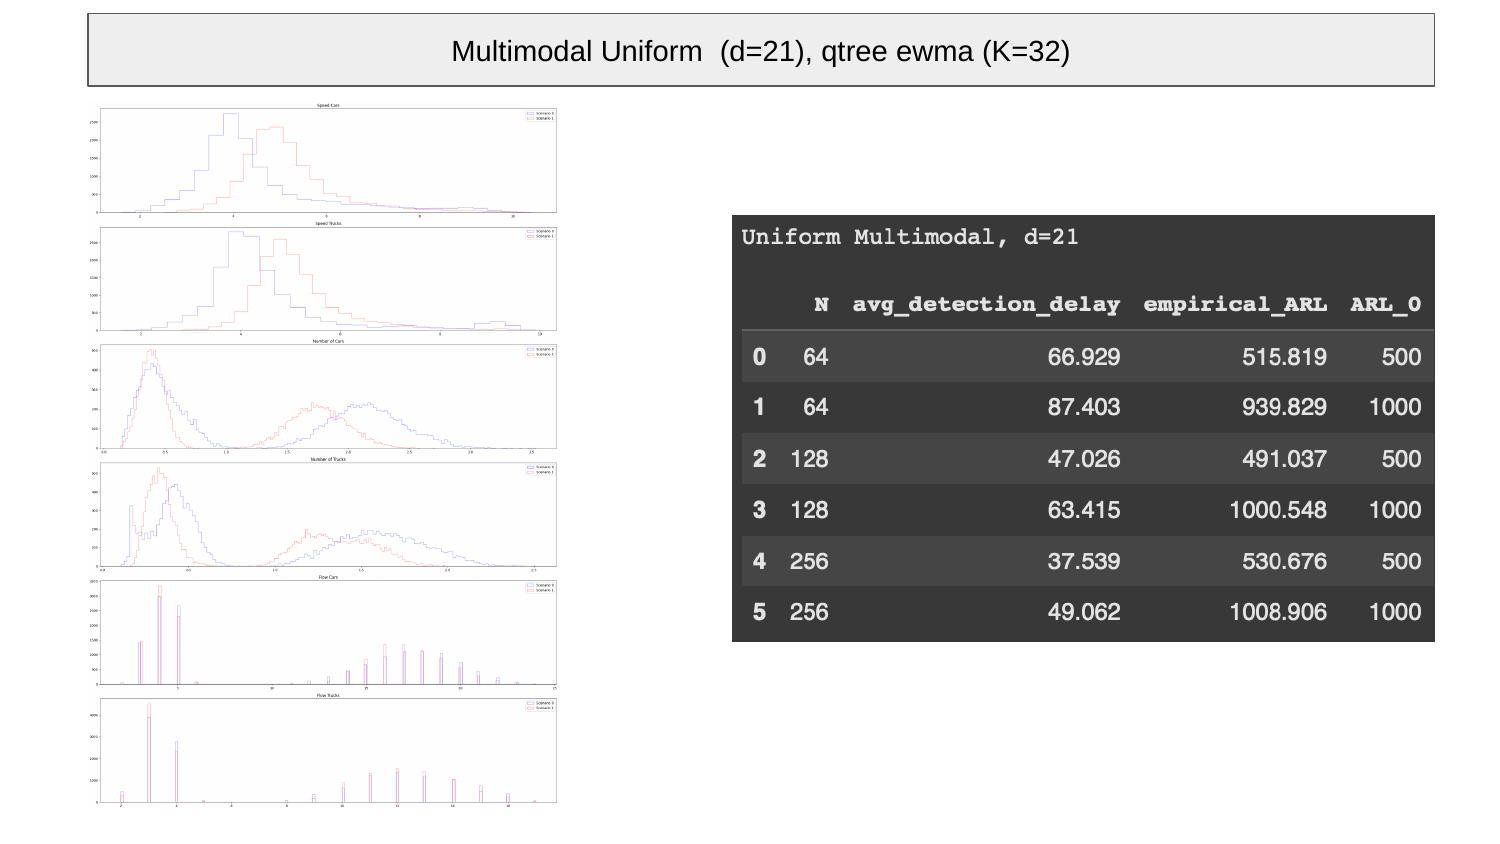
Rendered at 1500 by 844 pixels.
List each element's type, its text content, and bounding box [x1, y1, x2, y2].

picture [87, 101, 559, 810]
picture [732, 215, 1435, 642]
text_box Multimodal Uniform (d=21), qtree ewma (K=32) [87, 13, 1435, 86]
